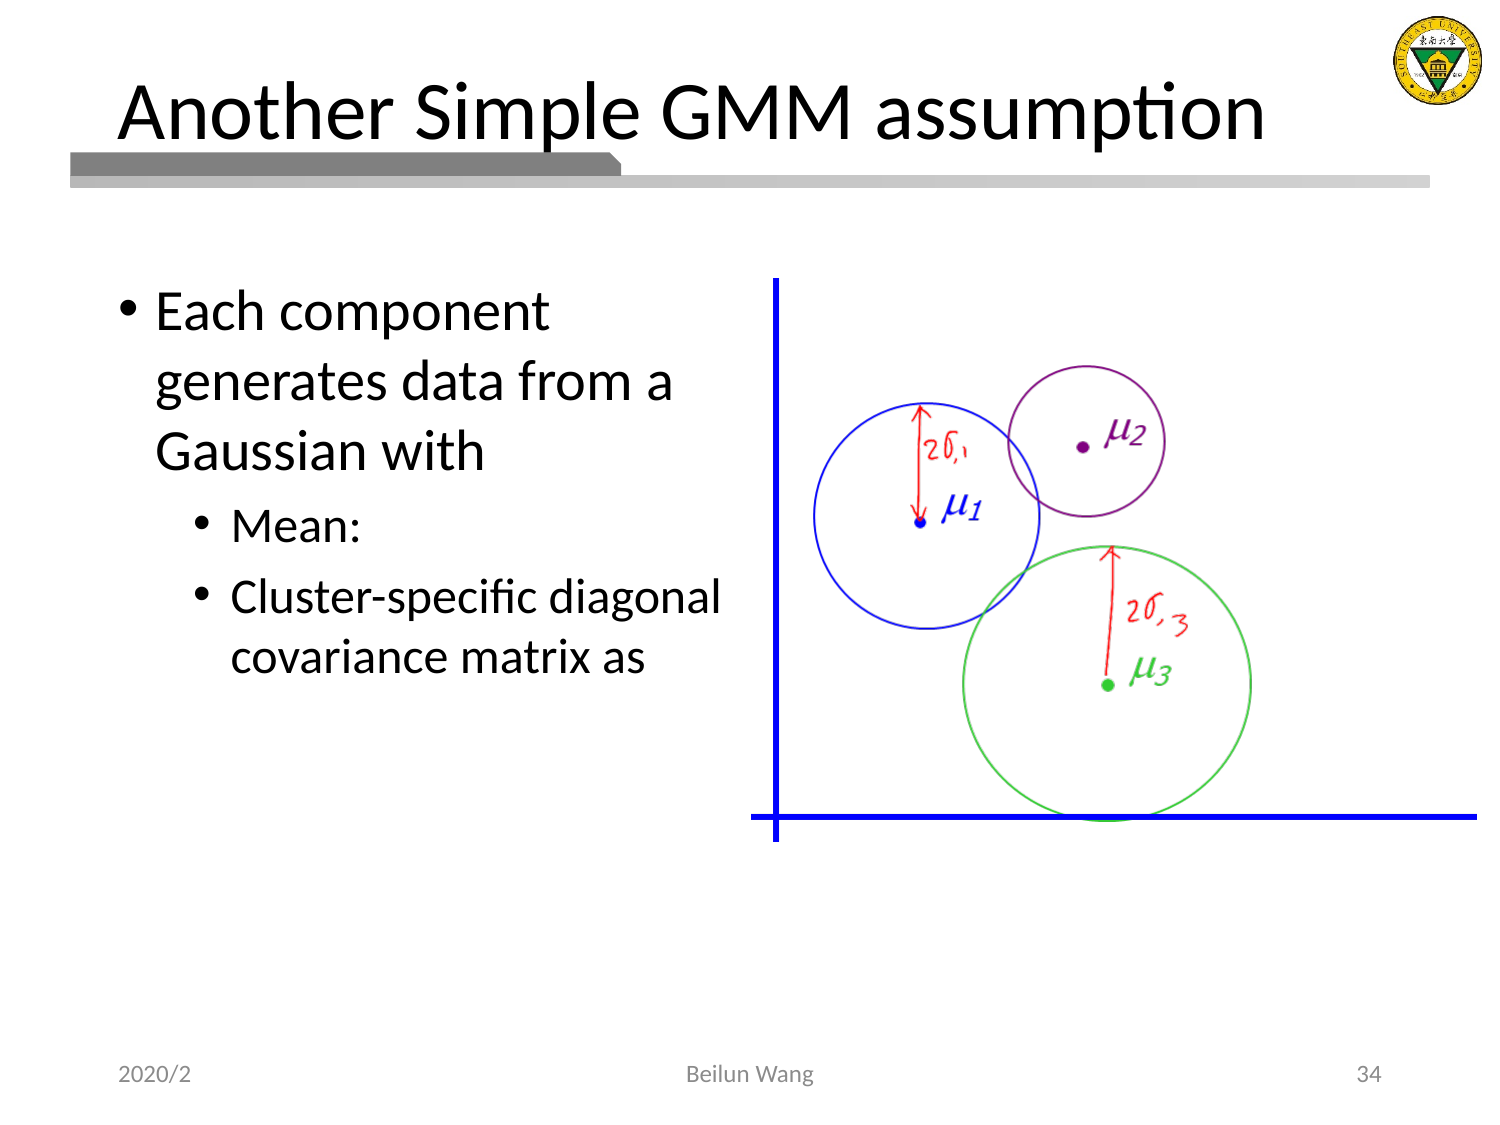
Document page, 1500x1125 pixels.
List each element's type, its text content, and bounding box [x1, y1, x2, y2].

footer Beilun Wang [496, 1042, 1004, 1103]
slide_number 2020/2 [103, 1042, 441, 1103]
slide_number 34 [1059, 1042, 1397, 1103]
picture [1393, 16, 1482, 105]
title Another Simple GMM assumption [103, 59, 1361, 156]
picture [748, 278, 1477, 845]
